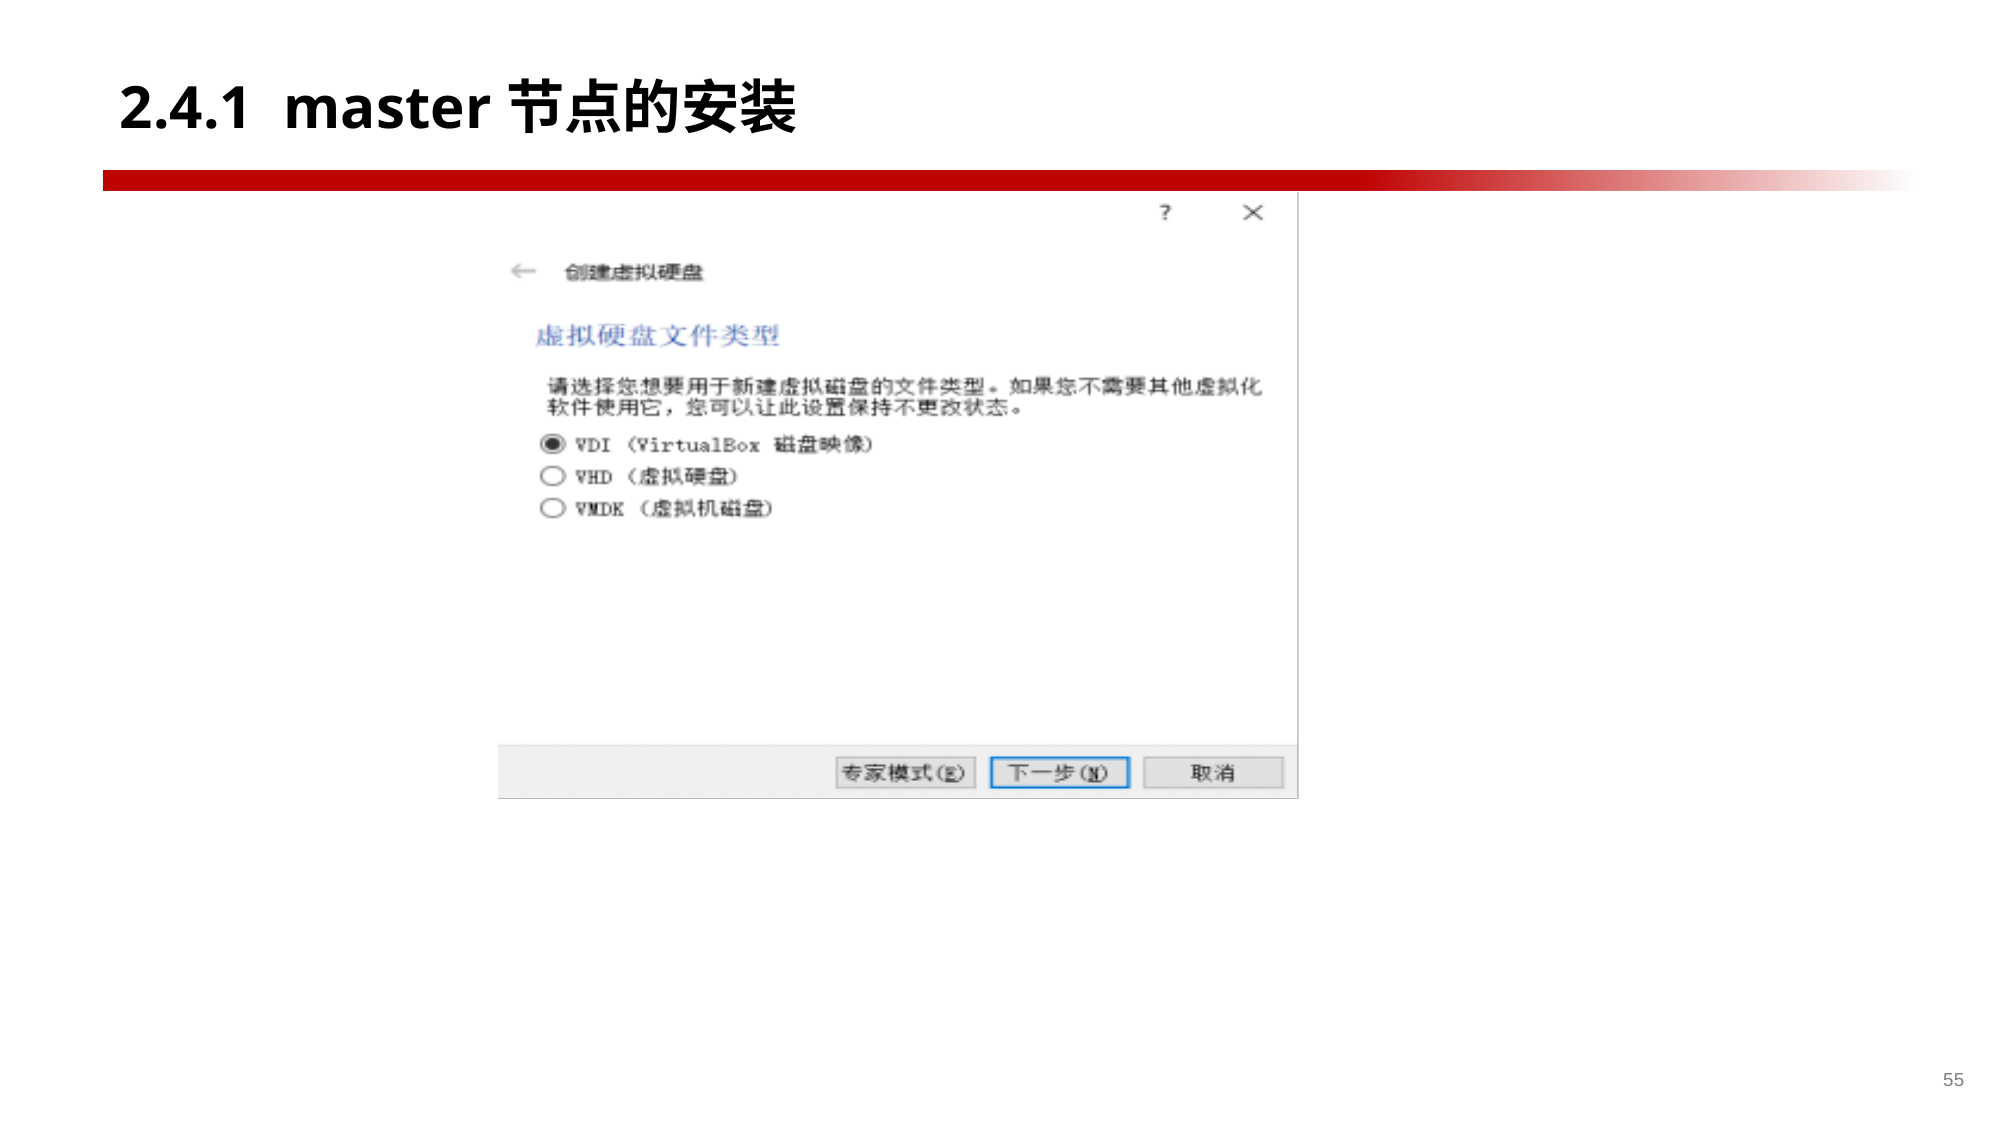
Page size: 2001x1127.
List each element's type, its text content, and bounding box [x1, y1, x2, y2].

text_box 2.4.1 master节点的安装 [102, 63, 919, 148]
slide_number 55 [1938, 1067, 1969, 1127]
text_box [102, 170, 1913, 191]
picture [498, 192, 1302, 801]
